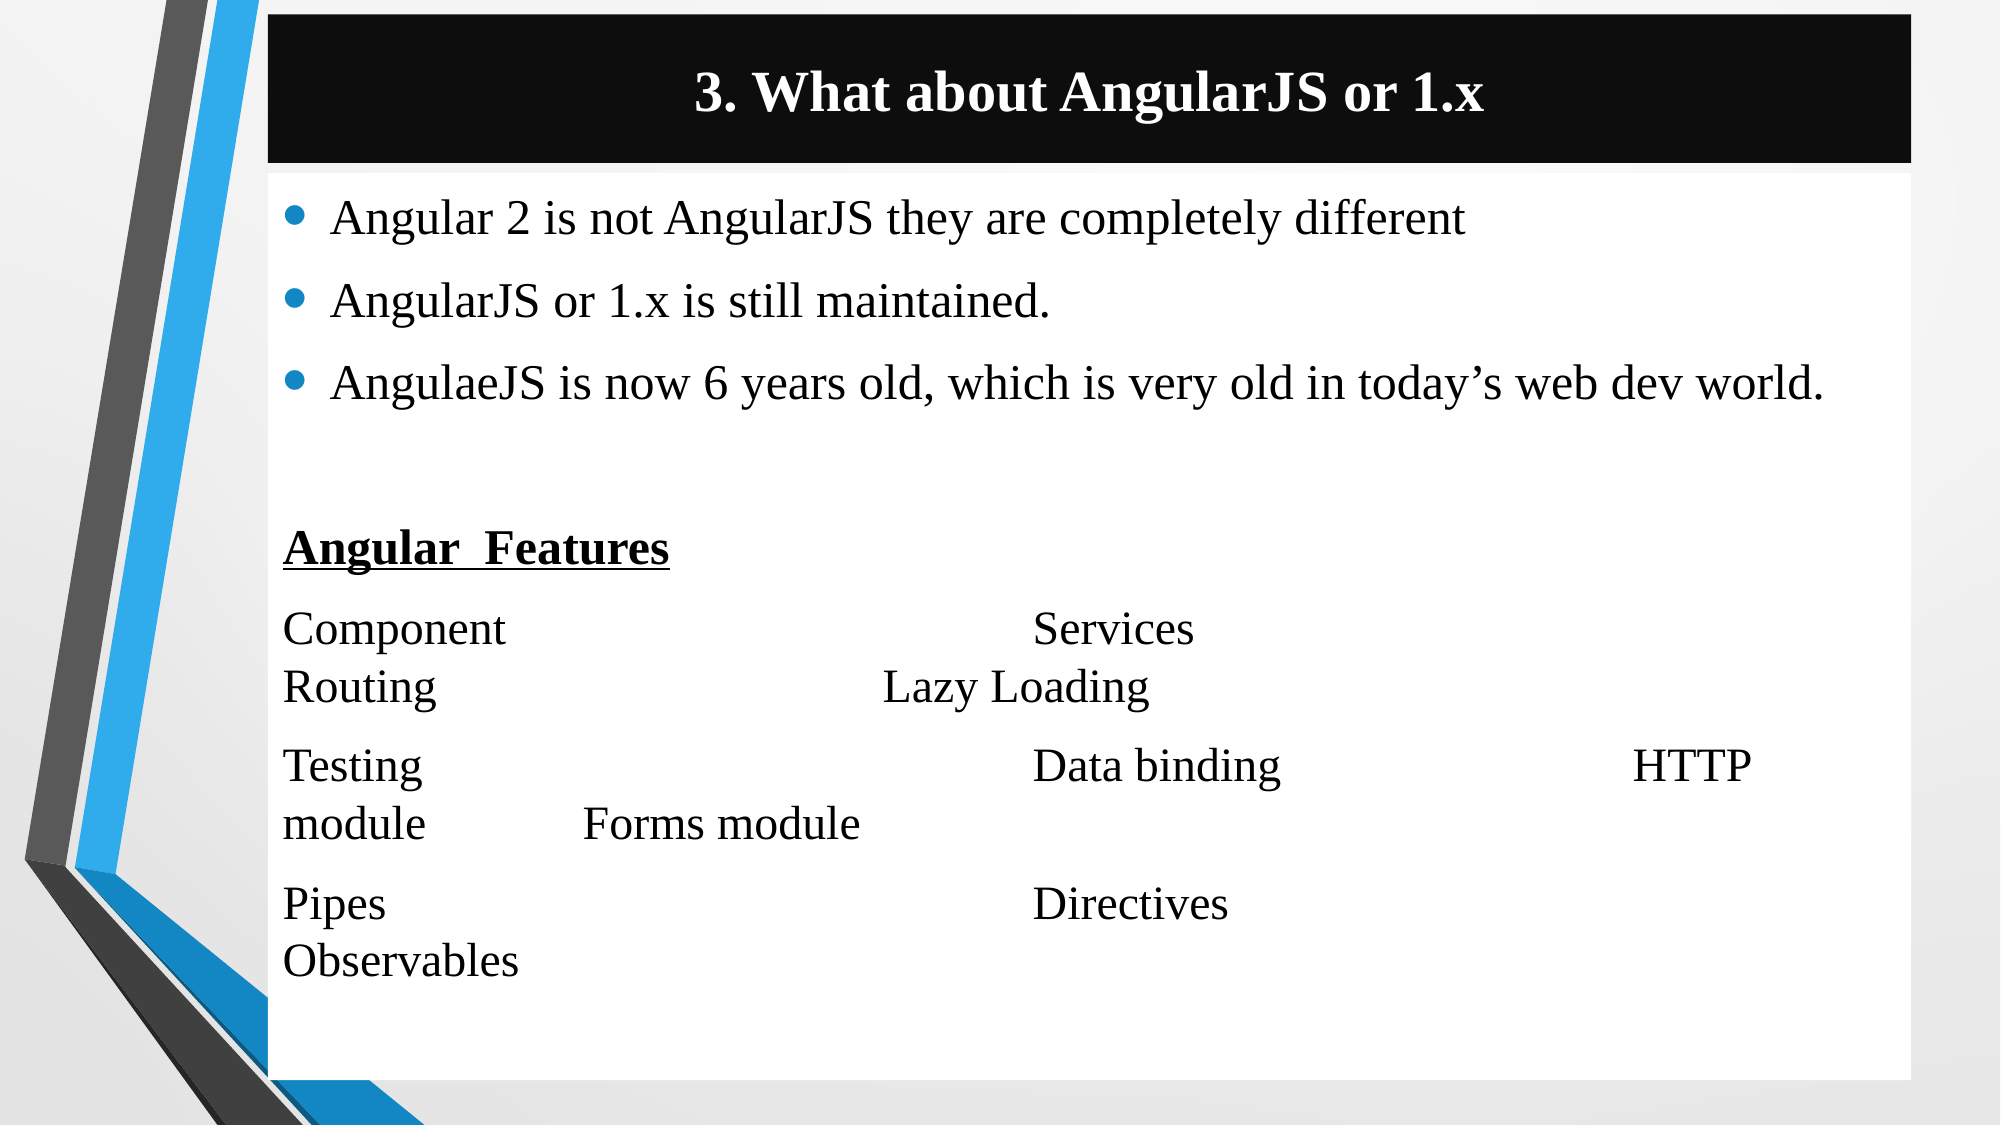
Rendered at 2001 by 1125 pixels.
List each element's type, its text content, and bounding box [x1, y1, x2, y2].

title 3. What about AngularJS or 1.x [267, 14, 1912, 163]
list Angular 2 is not AngularJS they are completely different AngularJS or 1.x is still maintained. AngulaeJS is now 6 years old, which is very old in today’s web dev world. Angular Features Component Services Routing Lazy Loading Testing Data binding HTTP module Forms module Pipes Directives Observables [267, 173, 1912, 1081]
